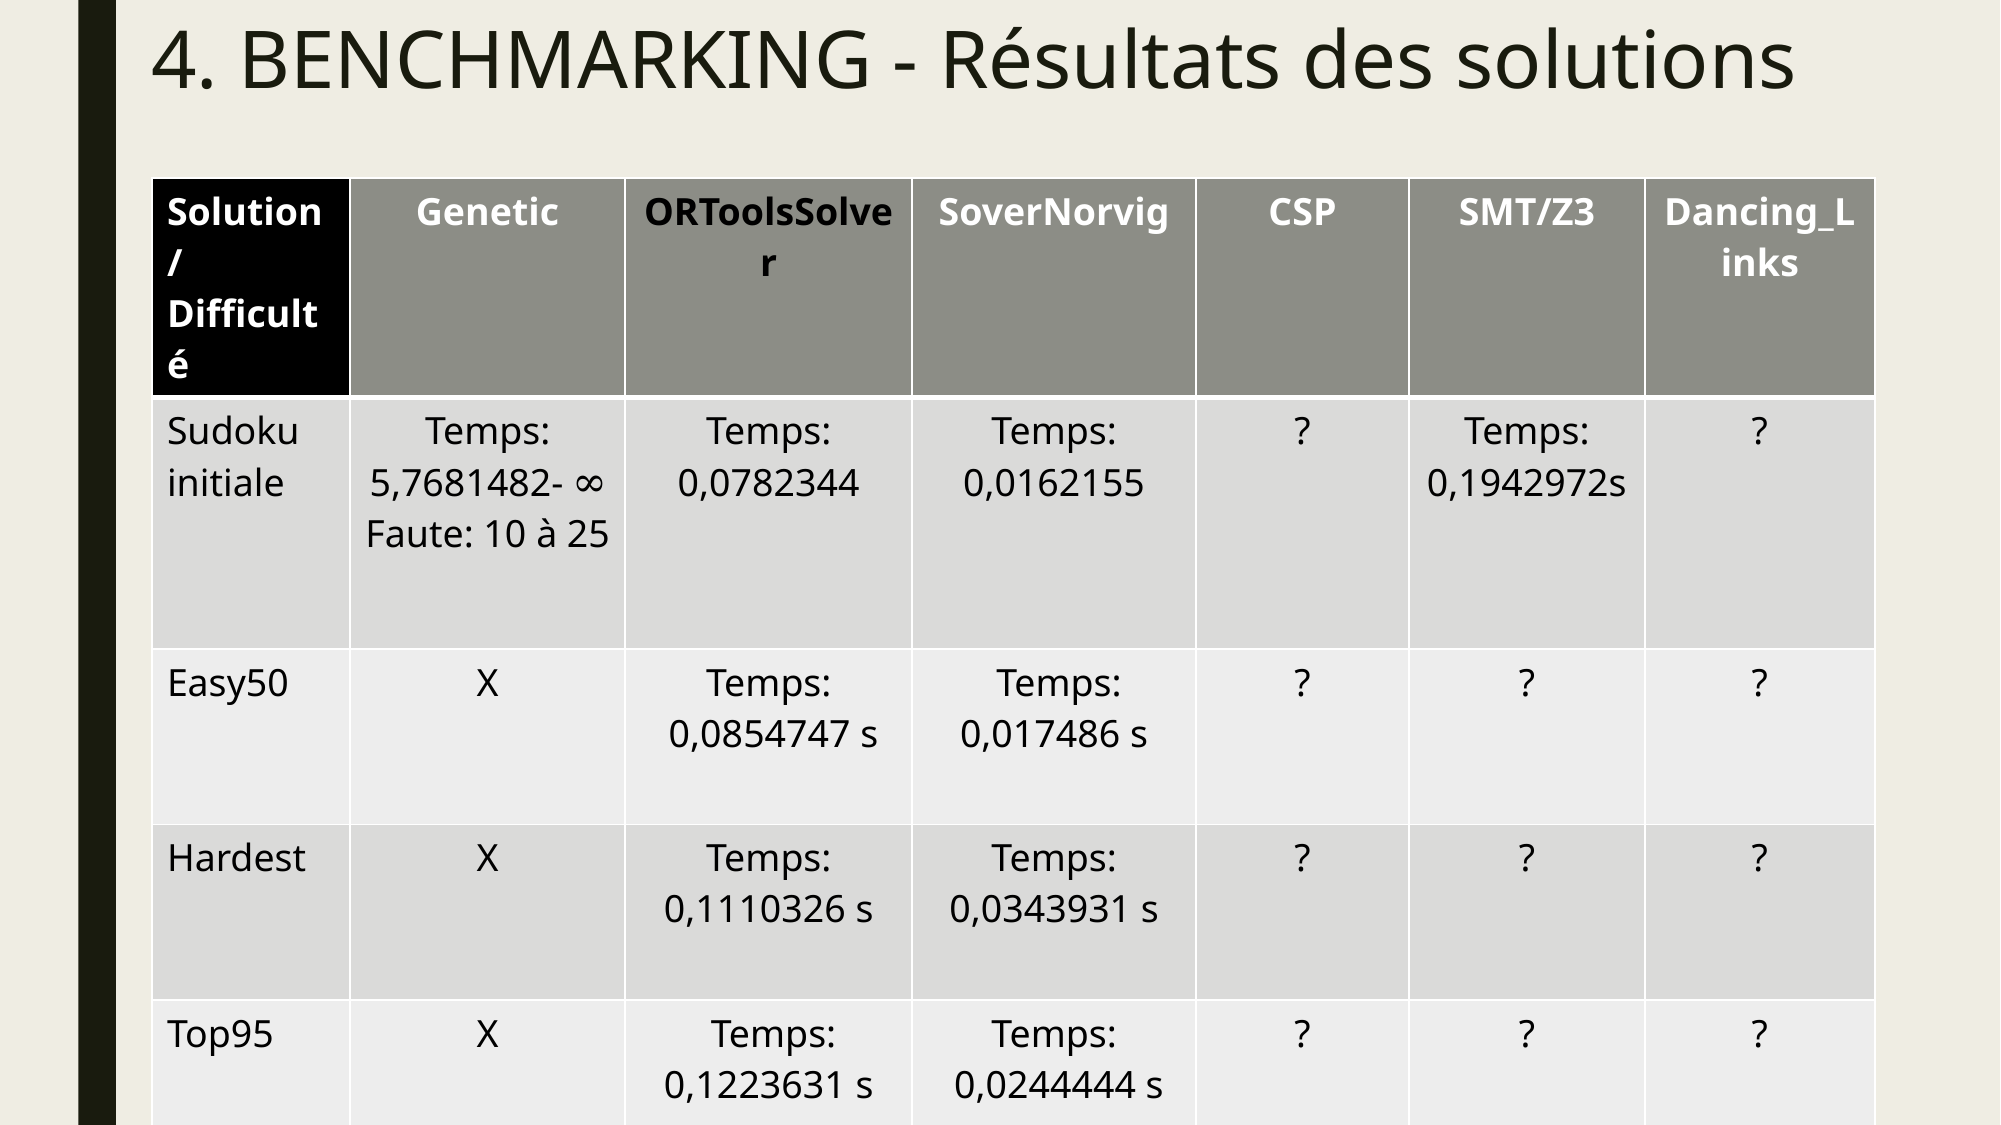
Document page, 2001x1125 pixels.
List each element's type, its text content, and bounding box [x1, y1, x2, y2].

table_cell ? [1646, 825, 1874, 999]
table_cell Temps: 0,0244444 s [913, 1001, 1195, 1125]
table_cell ? [1646, 400, 1874, 648]
table_cell ? [1197, 400, 1408, 648]
table_header Dancing_Links [1646, 179, 1874, 395]
table_cell Easy50 [153, 650, 349, 824]
table_cell ? [1410, 825, 1644, 999]
table_cell X [351, 825, 624, 999]
table_cell Temps: 0,0854747 s [626, 650, 911, 824]
table_cell X [351, 1001, 624, 1125]
table_cell ? [1646, 650, 1874, 824]
table_cell Top95 [153, 1001, 349, 1125]
table_cell ? [1410, 650, 1644, 824]
table_header SMT/Z3 [1410, 179, 1644, 395]
table_cell Temps: 0,017486 s [913, 650, 1195, 824]
table_cell ? [1197, 1001, 1408, 1125]
table_cell ? [1197, 825, 1408, 999]
table_cell Hardest [153, 825, 349, 999]
table_cell ? [1646, 1001, 1874, 1125]
table_header Solution/ Difficulté [153, 179, 349, 395]
table_cell Temps: 0,0782344 [626, 400, 911, 648]
table_header ORToolsSolver [626, 179, 911, 395]
table_cell Temps: 0,1110326 s [626, 825, 911, 999]
table_header Genetic [351, 179, 624, 395]
table_cell Sudoku initiale [153, 400, 349, 648]
table_cell Temps: 0,1942972s [1410, 400, 1644, 648]
table_cell Temps: 0,0343931 s [913, 825, 1195, 999]
table_cell Temps: 5,7681482- ∞ Faute: 10 à 25 [351, 400, 624, 648]
table_header CSP [1197, 179, 1408, 395]
title 4. BENCHMARKING - Résultats des solutions [136, 12, 1973, 260]
table_cell Temps: 0,1223631 s [626, 1001, 911, 1125]
table_cell ? [1197, 650, 1408, 824]
table_cell Temps: 0,0162155 [913, 400, 1195, 648]
table_cell X [351, 650, 624, 824]
table_cell ? [1410, 1001, 1644, 1125]
table_header SoverNorvig [913, 179, 1195, 395]
